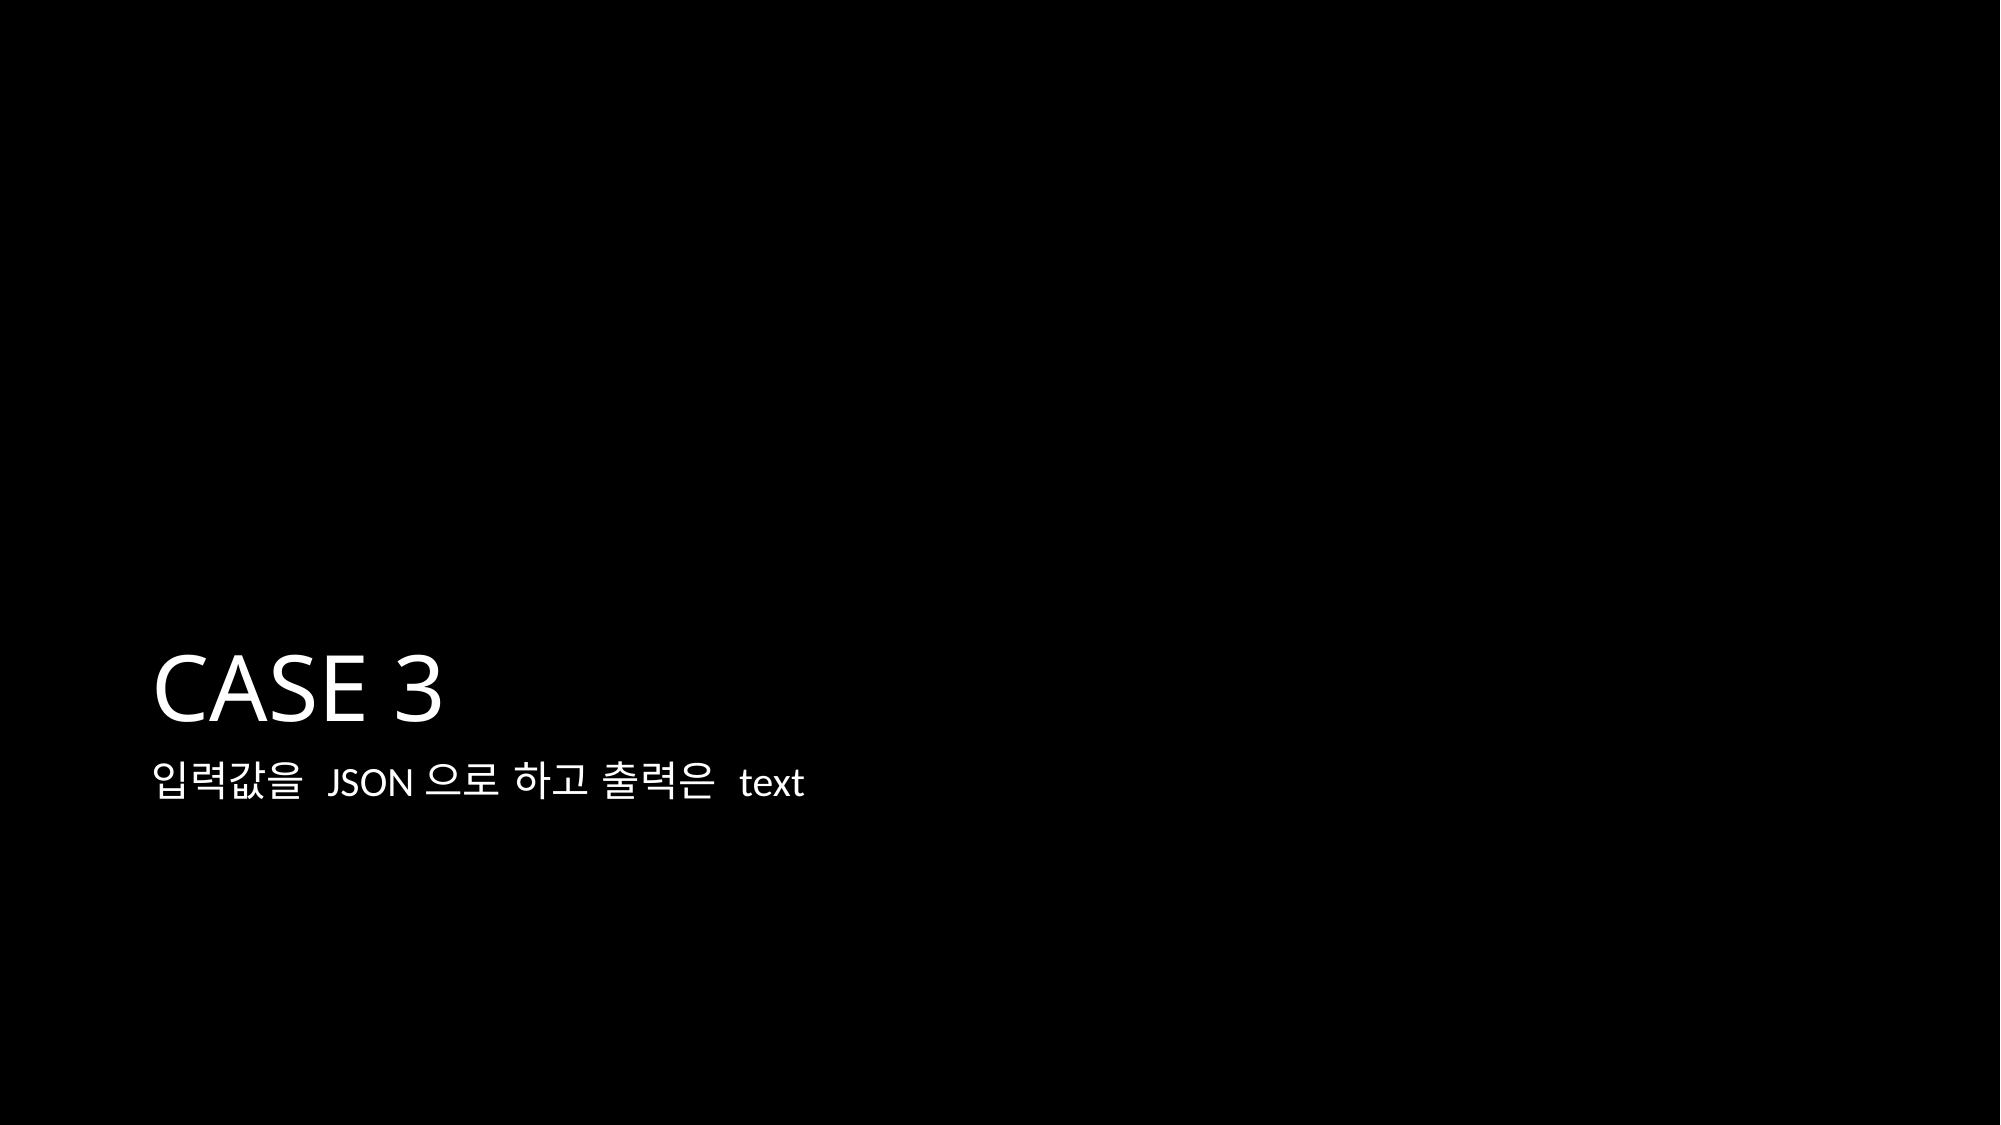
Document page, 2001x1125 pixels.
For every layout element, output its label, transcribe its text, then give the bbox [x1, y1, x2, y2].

title CASE 3 [136, 280, 1862, 749]
list 입력값을 JSON으로 하고 출력은 text [136, 752, 1862, 999]
